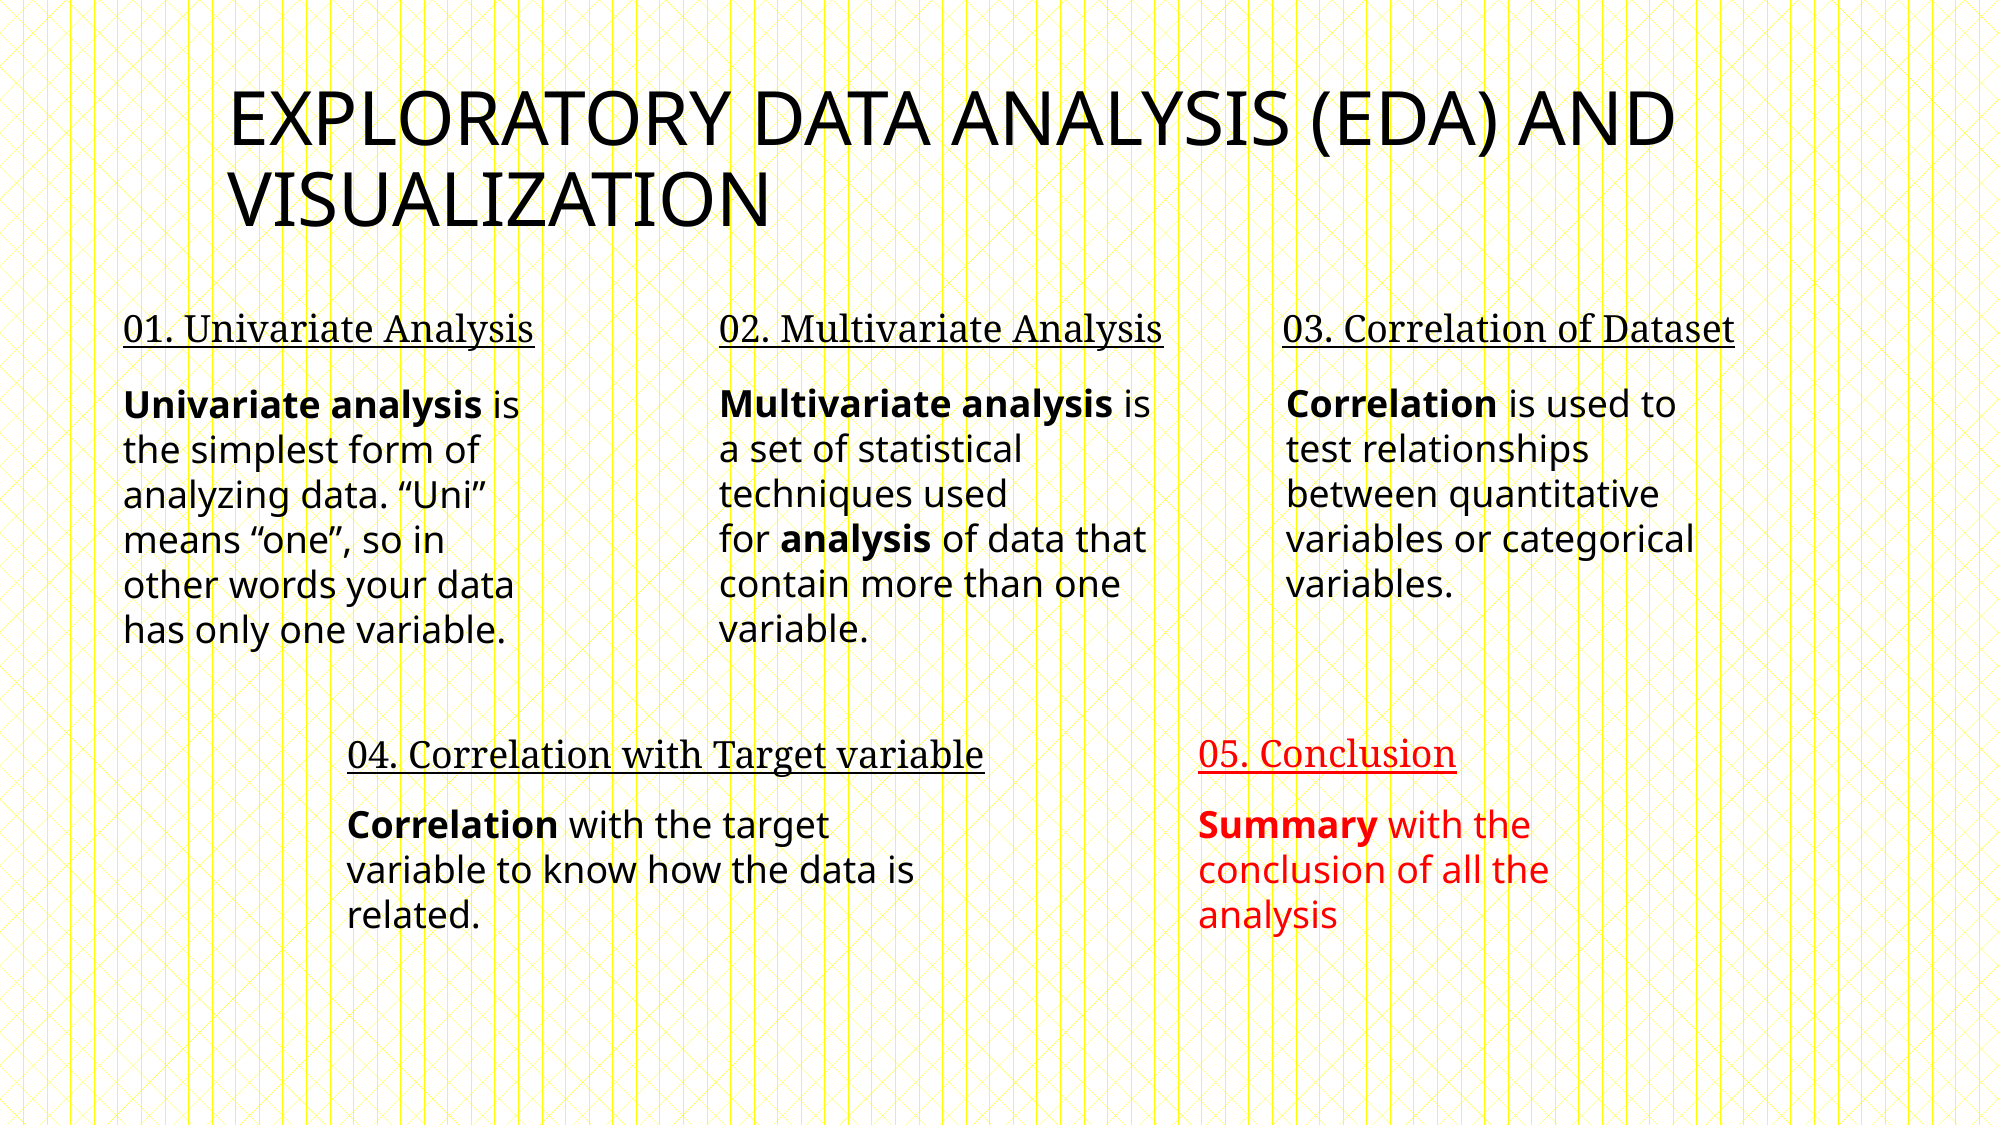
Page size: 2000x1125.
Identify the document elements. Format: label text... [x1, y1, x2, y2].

text_box 03. Correlation of Dataset [1267, 297, 1784, 358]
text_box 05. Conclusion [1183, 723, 1509, 783]
text_box Summary with the conclusion of all the analysis [1183, 793, 1707, 944]
text_box Correlation with the target variable to know how the data is related. [331, 793, 988, 944]
title EXPLORATORY DATA ANALYSIS (EDA) AND VISUALIZATION [212, 62, 1788, 250]
text_box 04. Correlation with Target variable [332, 723, 1038, 784]
text_box 01. Univariate Analysis [108, 297, 556, 358]
text_box Correlation is used to test relationships between quantitative variables or categorical variables. [1271, 372, 1751, 612]
text_box 02. Multivariate Analysis [704, 297, 1184, 358]
text_box Multivariate analysis is a set of statistical techniques used for analysis of data that contain more than one variable. [704, 372, 1184, 657]
text_box Univariate analysis is the simplest form of analyzing data. “Uni” means “one”, so in other words your data has only one variable. [108, 373, 556, 659]
